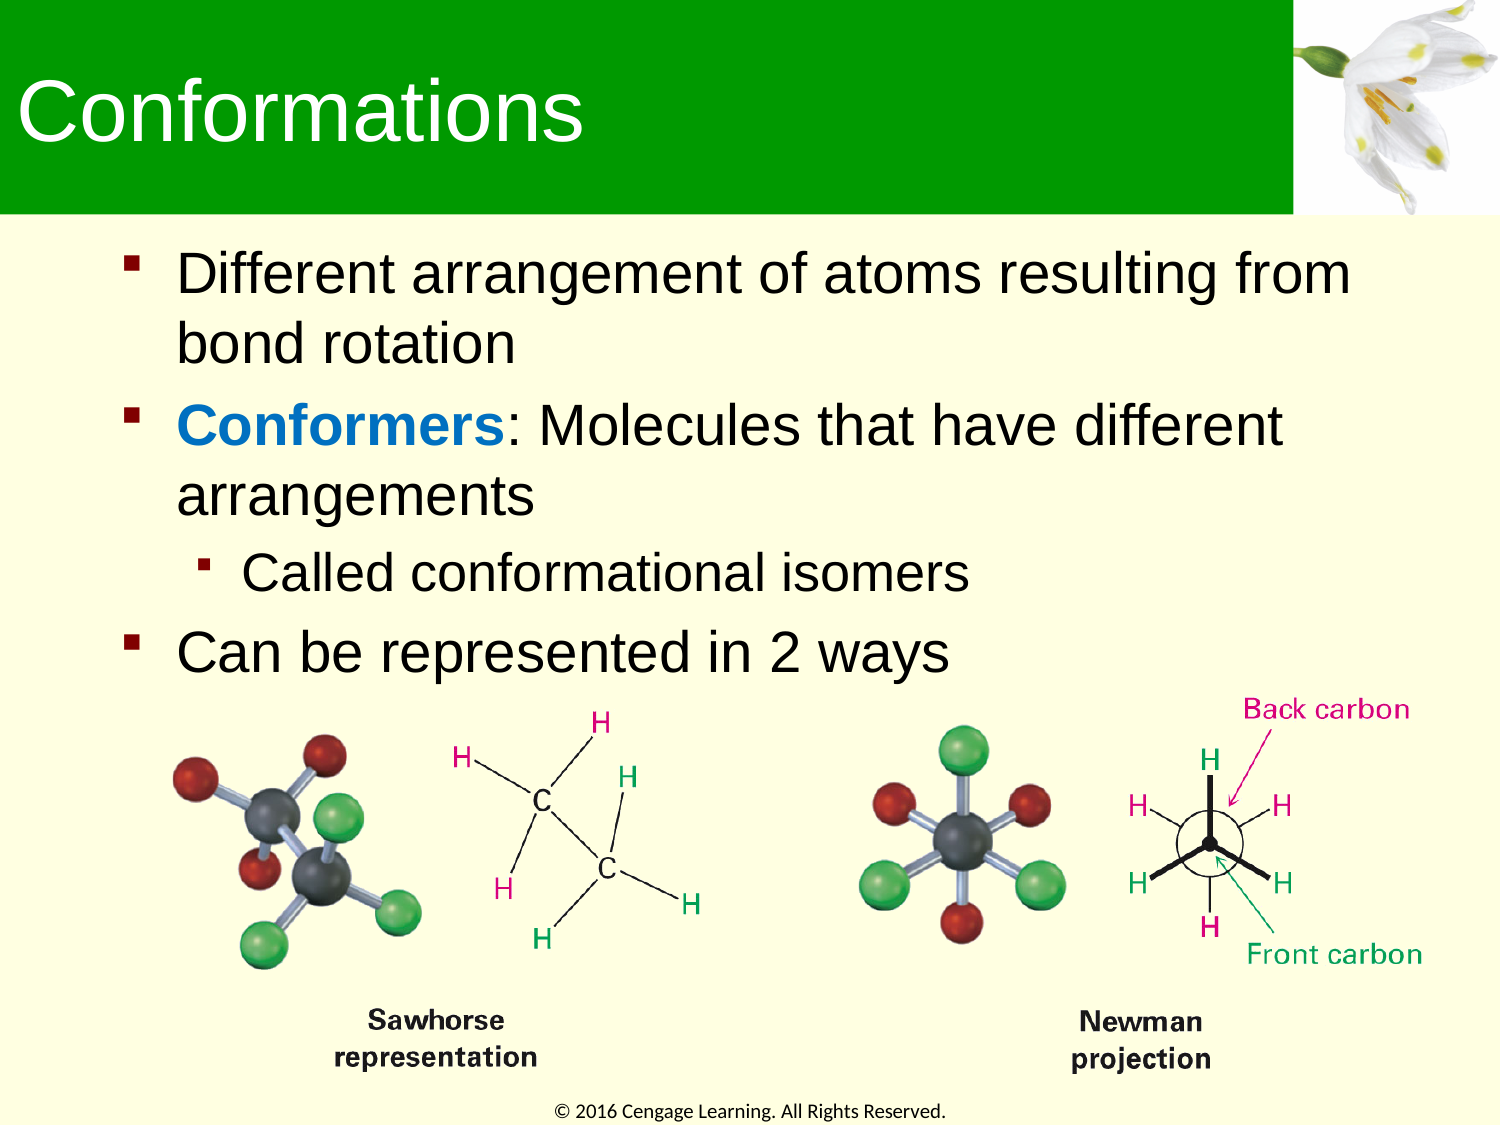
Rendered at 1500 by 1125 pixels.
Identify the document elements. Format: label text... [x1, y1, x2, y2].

list Different arrangement of atoms resulting from bond rotation Conformers: Molecules that have different arrangements Called conformational isomers Can be represented in 2 ways [103, 227, 1450, 1065]
title Conformations [0, 0, 1288, 213]
picture [143, 694, 1423, 1076]
picture [1293, 0, 1500, 215]
